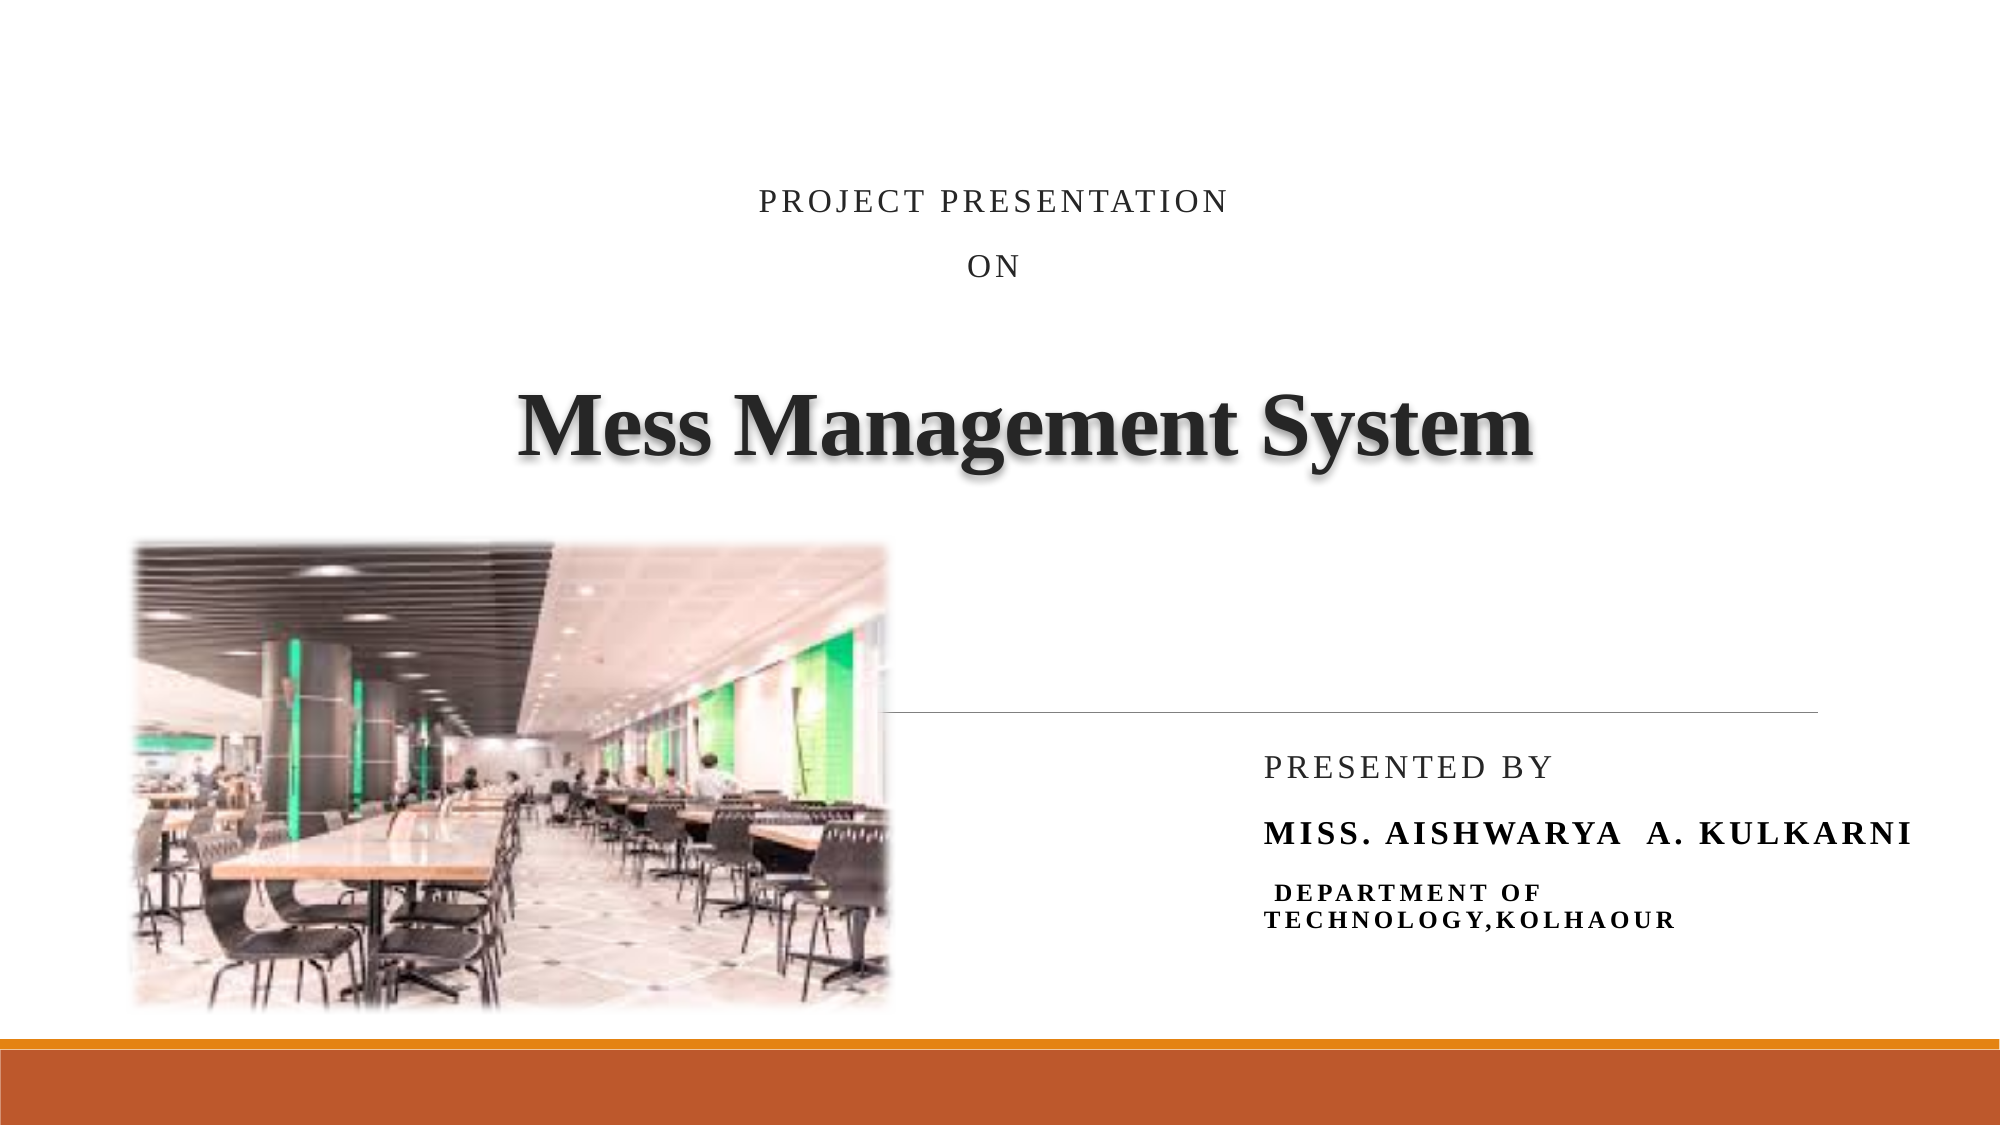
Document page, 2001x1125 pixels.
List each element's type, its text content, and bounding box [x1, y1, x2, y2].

text_box Project Presentation ON [640, 176, 1346, 325]
subtitle Presented By Miss. Aishwarya a. kulkarni DEPARTMENT OF TECHNOLOGY,KOLHAOUR [1248, 742, 1955, 982]
title Mess Management System [458, 324, 1594, 482]
picture [126, 534, 896, 1015]
